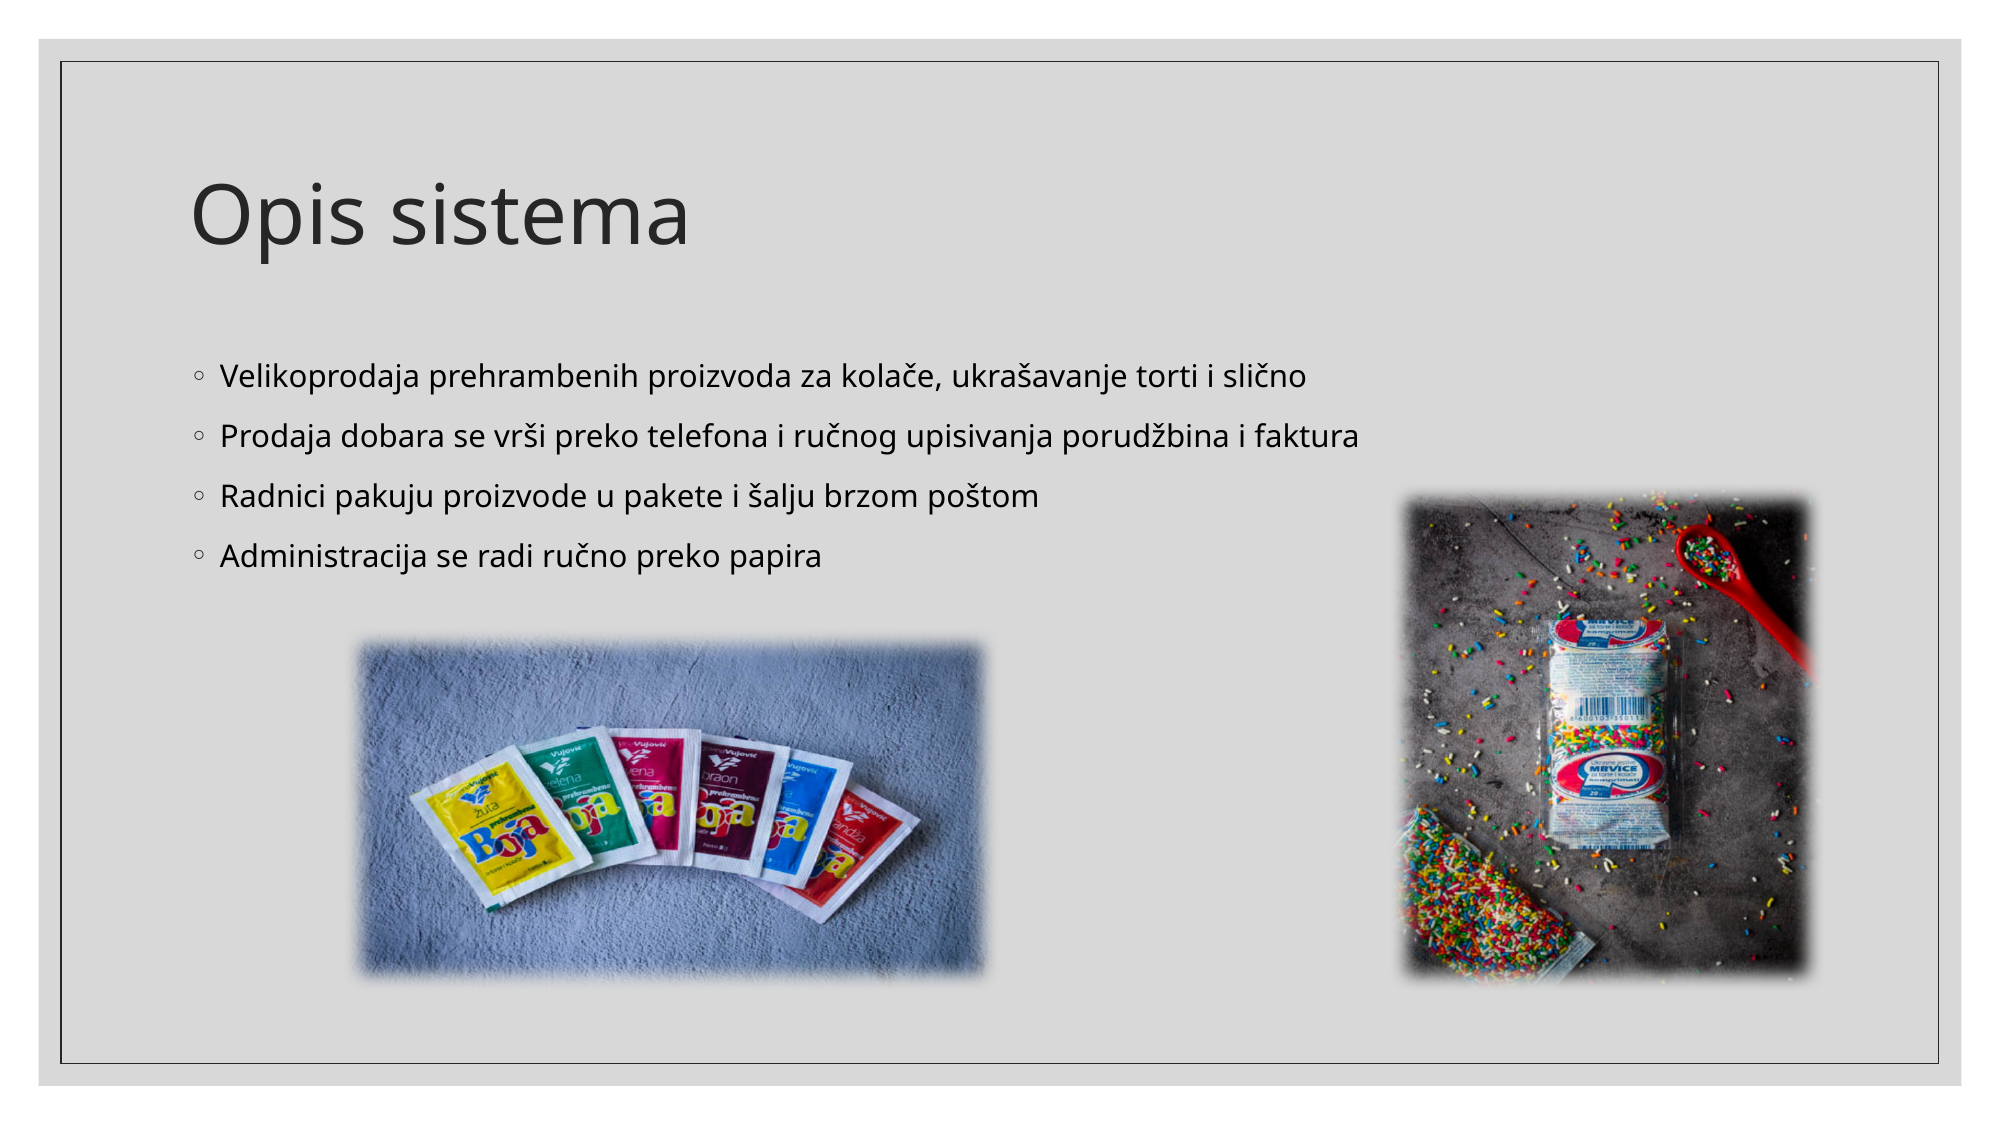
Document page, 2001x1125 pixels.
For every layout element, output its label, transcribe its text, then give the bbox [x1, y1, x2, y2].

title Opis sistema [174, 105, 1825, 331]
list Velikoprodaja prehrambenih proizvoda za kolače, ukrašavanje torti i slično Prodaja dobara se vrši preko telefona i ručnog upisivanja porudžbina i faktura Radnici pakuju proizvode u pakete i šalju brzom poštom Administracija se radi ručno preko papira [174, 345, 1825, 977]
picture [1389, 482, 1825, 992]
picture [343, 627, 1000, 991]
